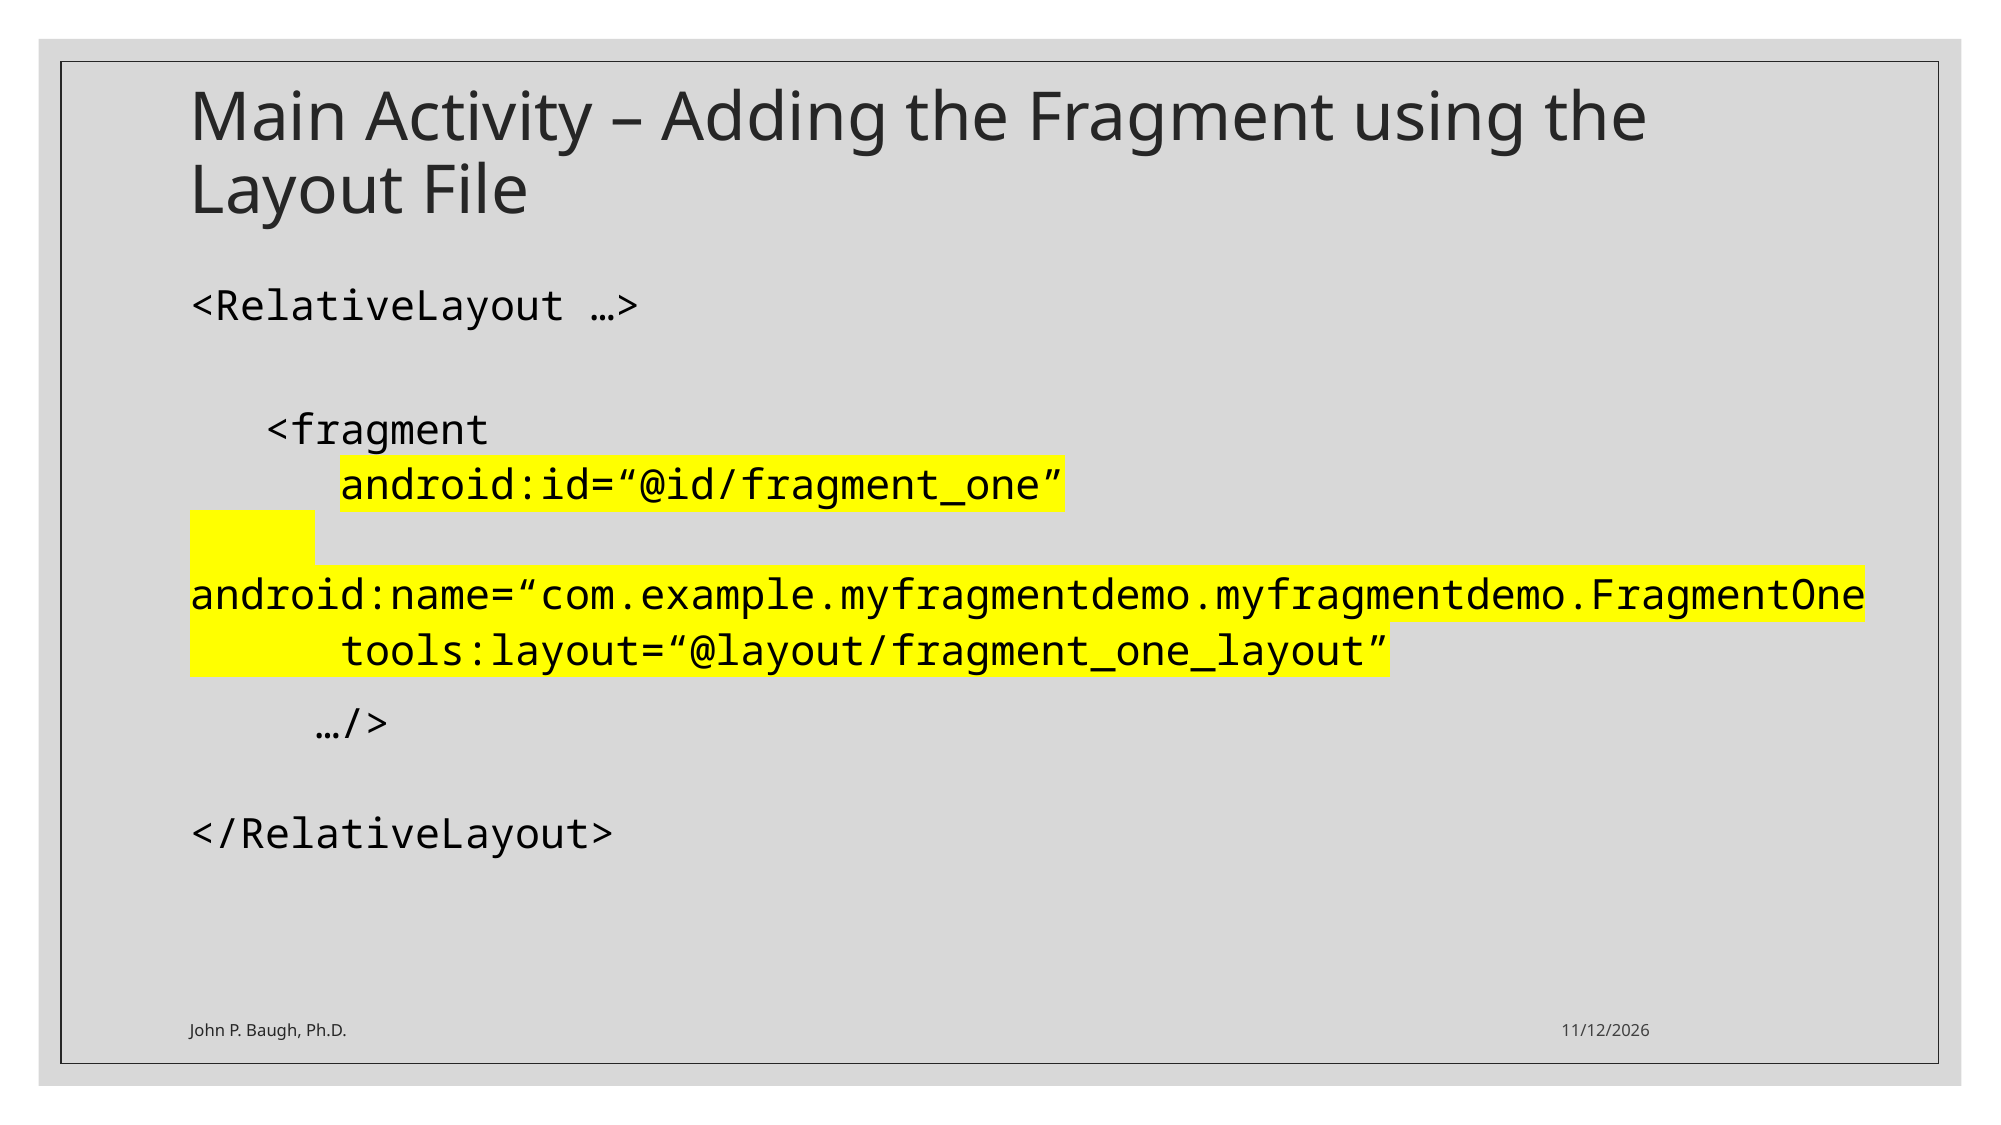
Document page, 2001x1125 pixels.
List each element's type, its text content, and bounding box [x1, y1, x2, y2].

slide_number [1190, 990, 1665, 1050]
footer John P. Baugh, Ph.D. [174, 990, 1130, 1050]
list <RelativeLayout …> <fragment android:id=“@id/fragment_one” android:name=“com.example.myfragmentdemo.myfragmentdemo.FragmentOne tools:layout=“@layout/fragment_one_layout” …/> </RelativeLayout> [174, 266, 1931, 977]
title Main Activity – Adding the Fragment using the Layout File [174, 75, 1825, 236]
